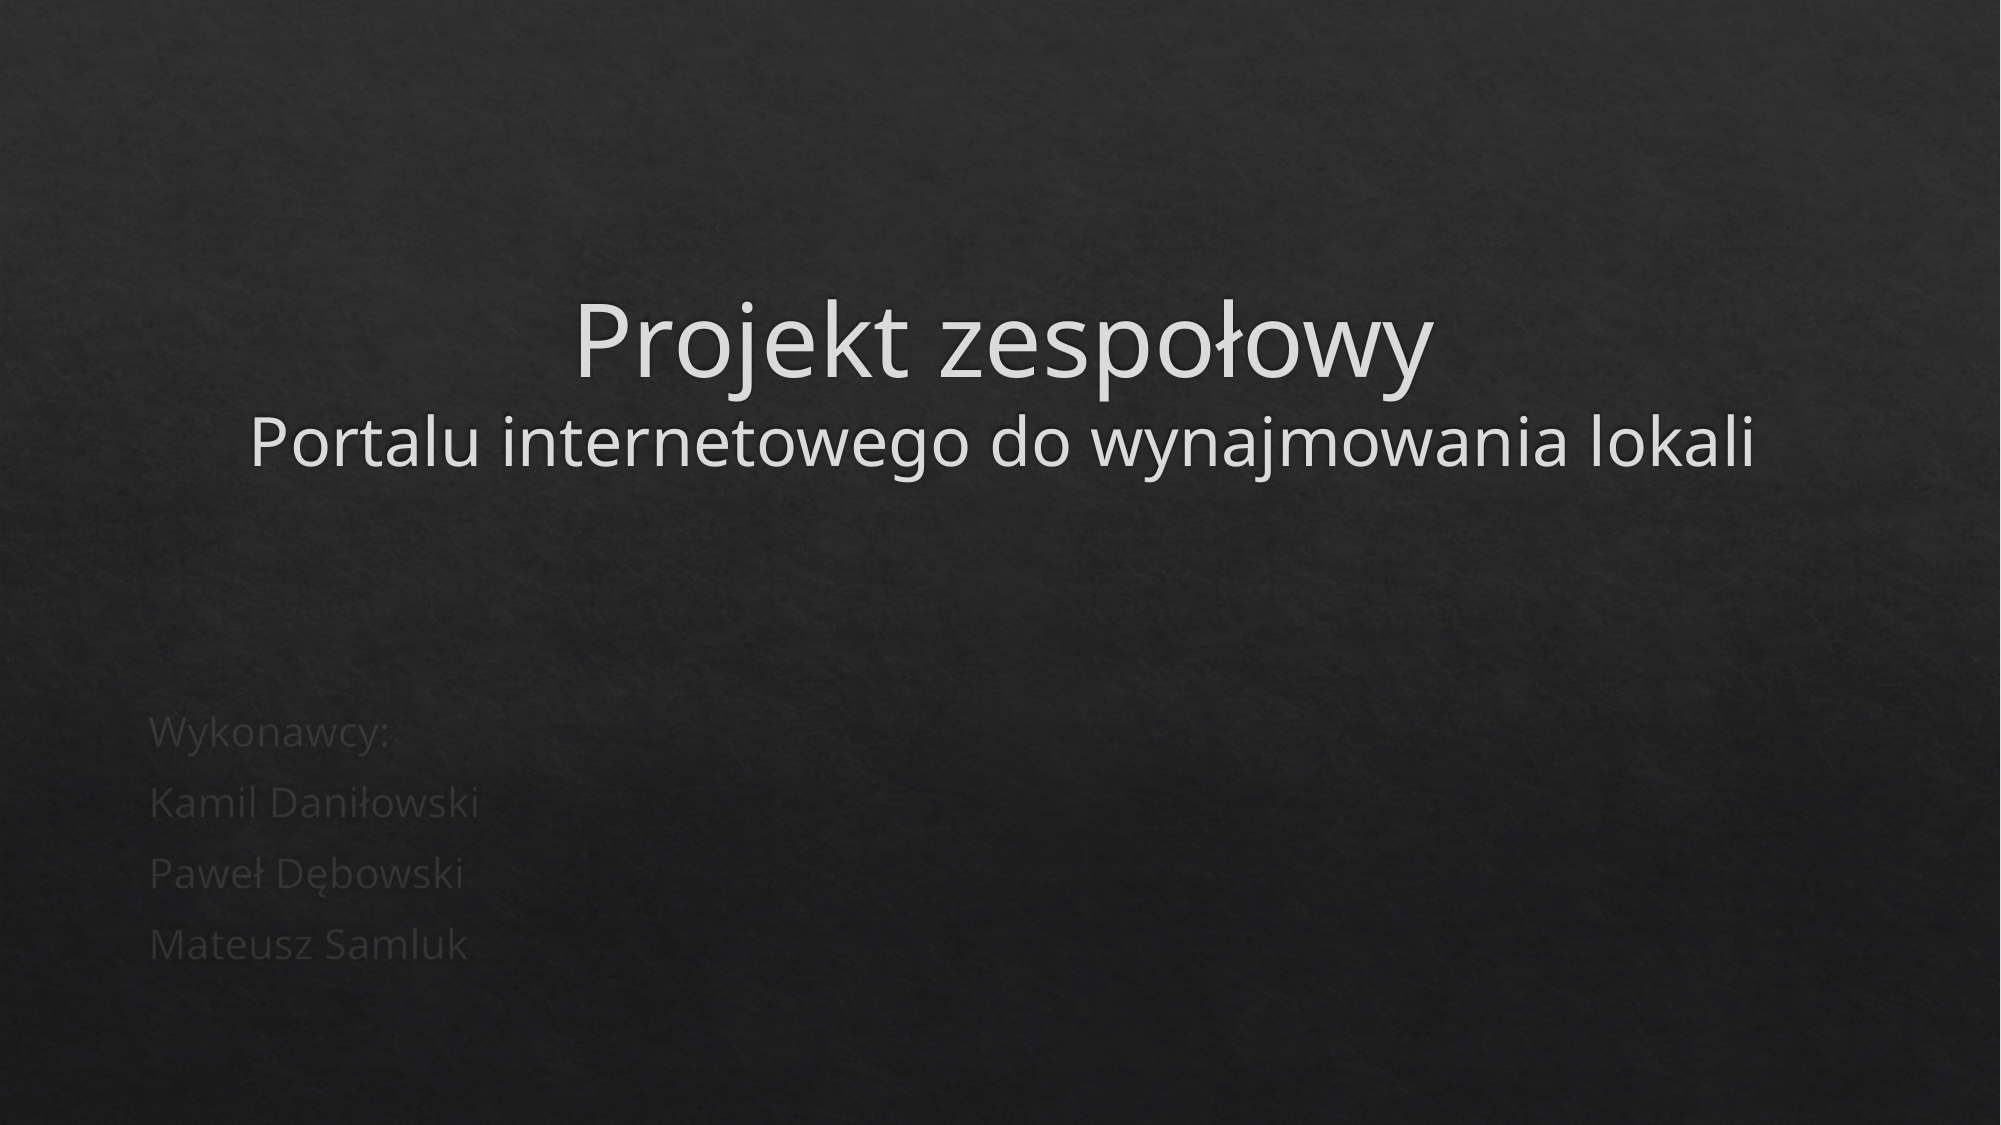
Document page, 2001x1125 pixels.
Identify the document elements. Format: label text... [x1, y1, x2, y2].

subtitle Wykonawcy: Kamil Daniłowski Paweł Dębowski Mateusz Samluk [133, 697, 1682, 990]
title Projekt zespołowy Portalu internetowego do wynajmowania lokali [229, 187, 1778, 488]
